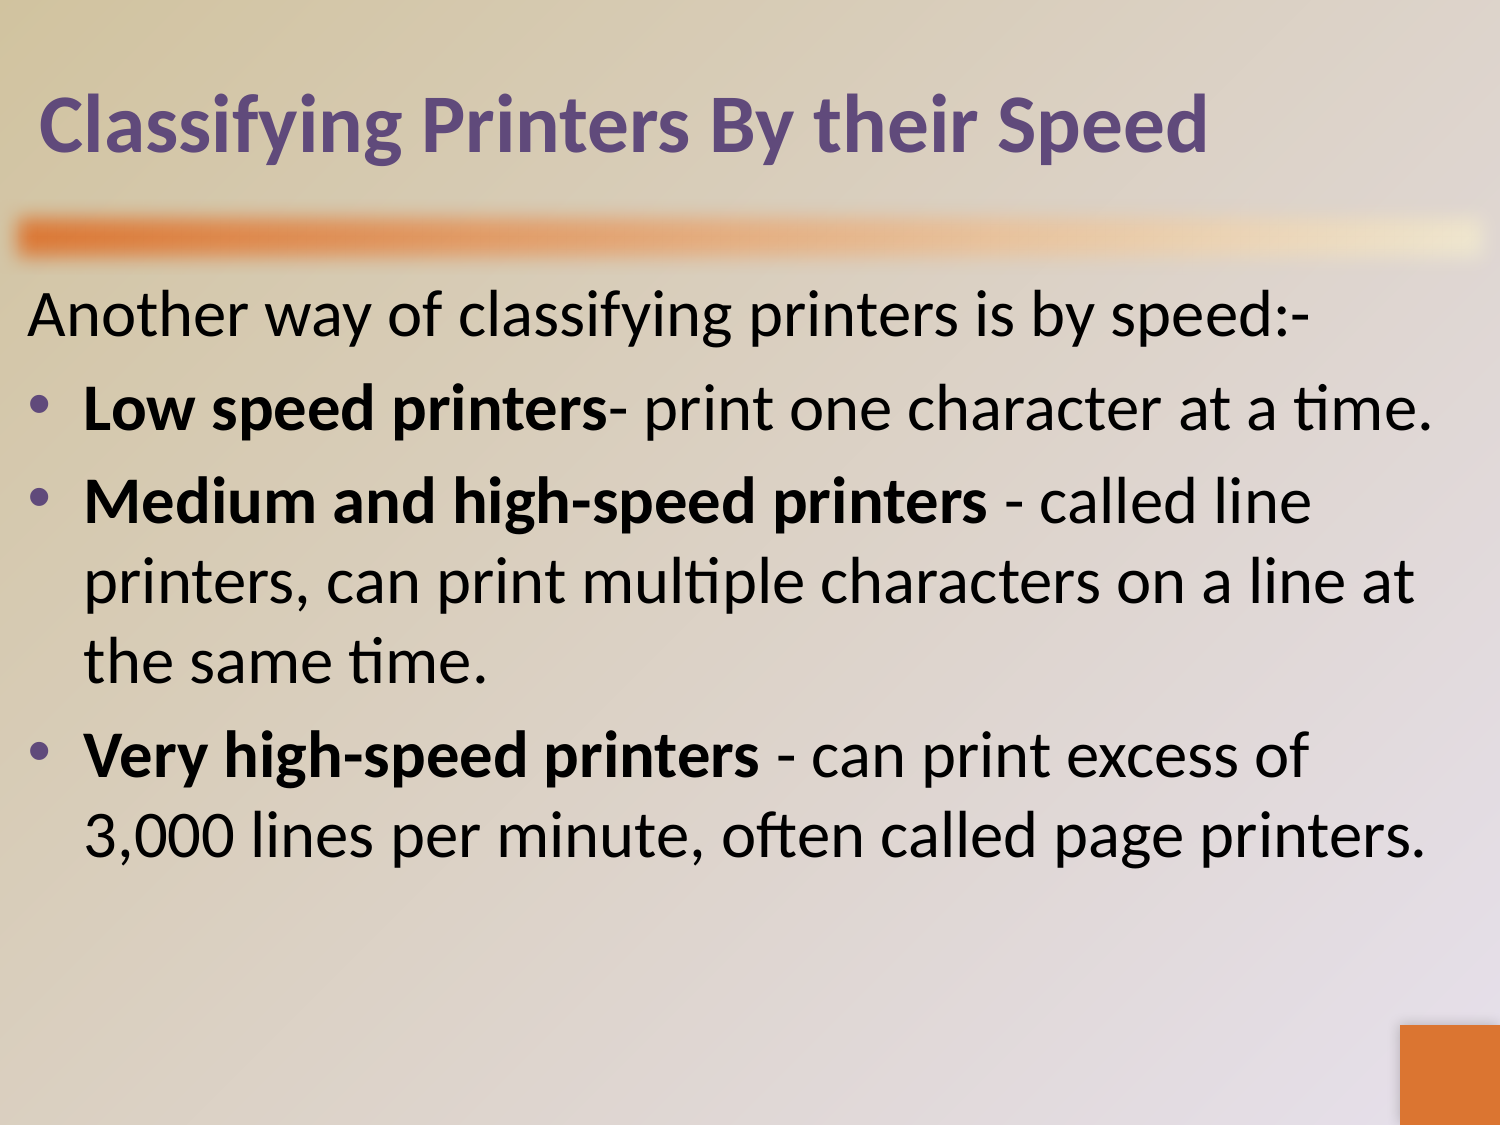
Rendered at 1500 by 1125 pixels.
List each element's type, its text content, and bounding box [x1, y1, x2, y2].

title Classifying Printers By their Speed [24, 24, 1475, 213]
list Another way of classifying printers is by speed:- Low speed printers- print one character at a time. Medium and high-speed printers - called line printers, can print multiple characters on a line at the same time. Very high-speed printers - can print excess of 3,000 lines per minute, often called page printers. [12, 262, 1450, 1100]
